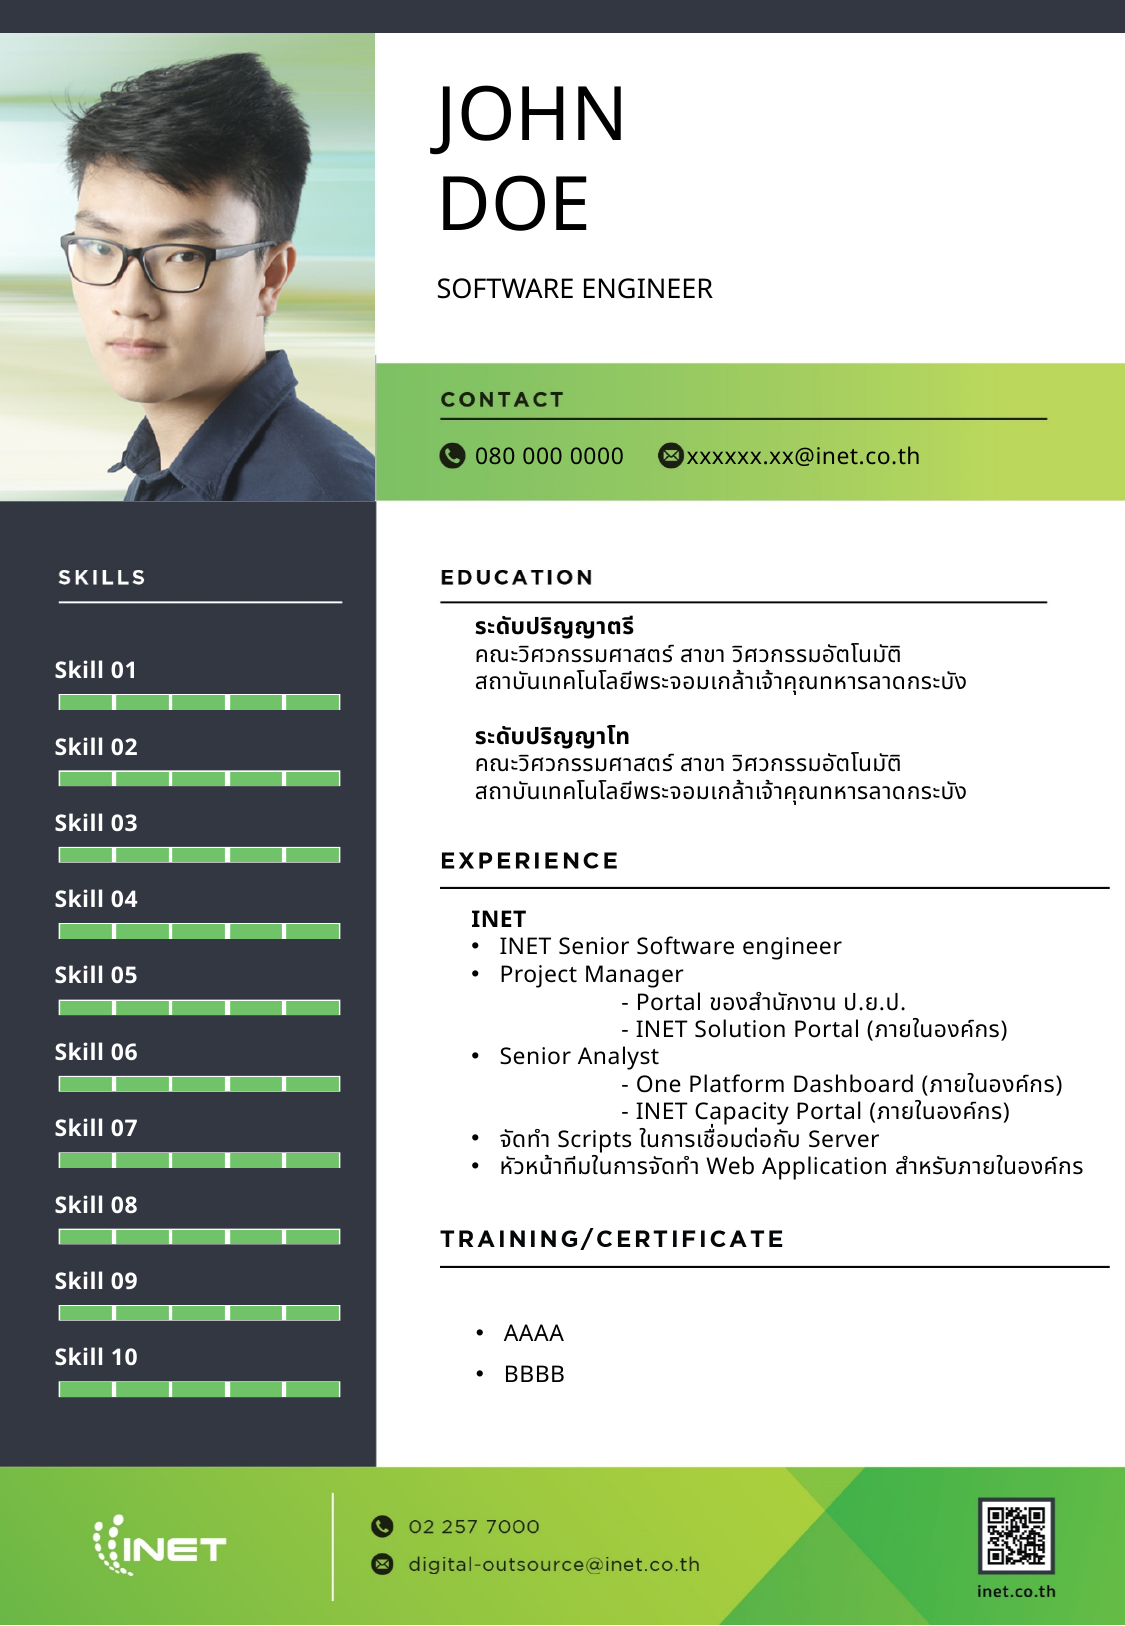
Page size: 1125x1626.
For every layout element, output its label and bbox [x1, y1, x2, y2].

text_box [41, 724, 341, 787]
text_box [41, 953, 341, 1016]
text_box [0, 0, 1125, 34]
text_box [41, 1335, 341, 1398]
text_box [41, 800, 341, 863]
text_box [41, 1259, 341, 1321]
text_box [41, 1182, 341, 1245]
text_box [41, 1106, 341, 1168]
text_box [41, 648, 341, 710]
text_box [41, 877, 341, 939]
picture [0, 32, 1125, 1625]
text_box [41, 1029, 341, 1092]
